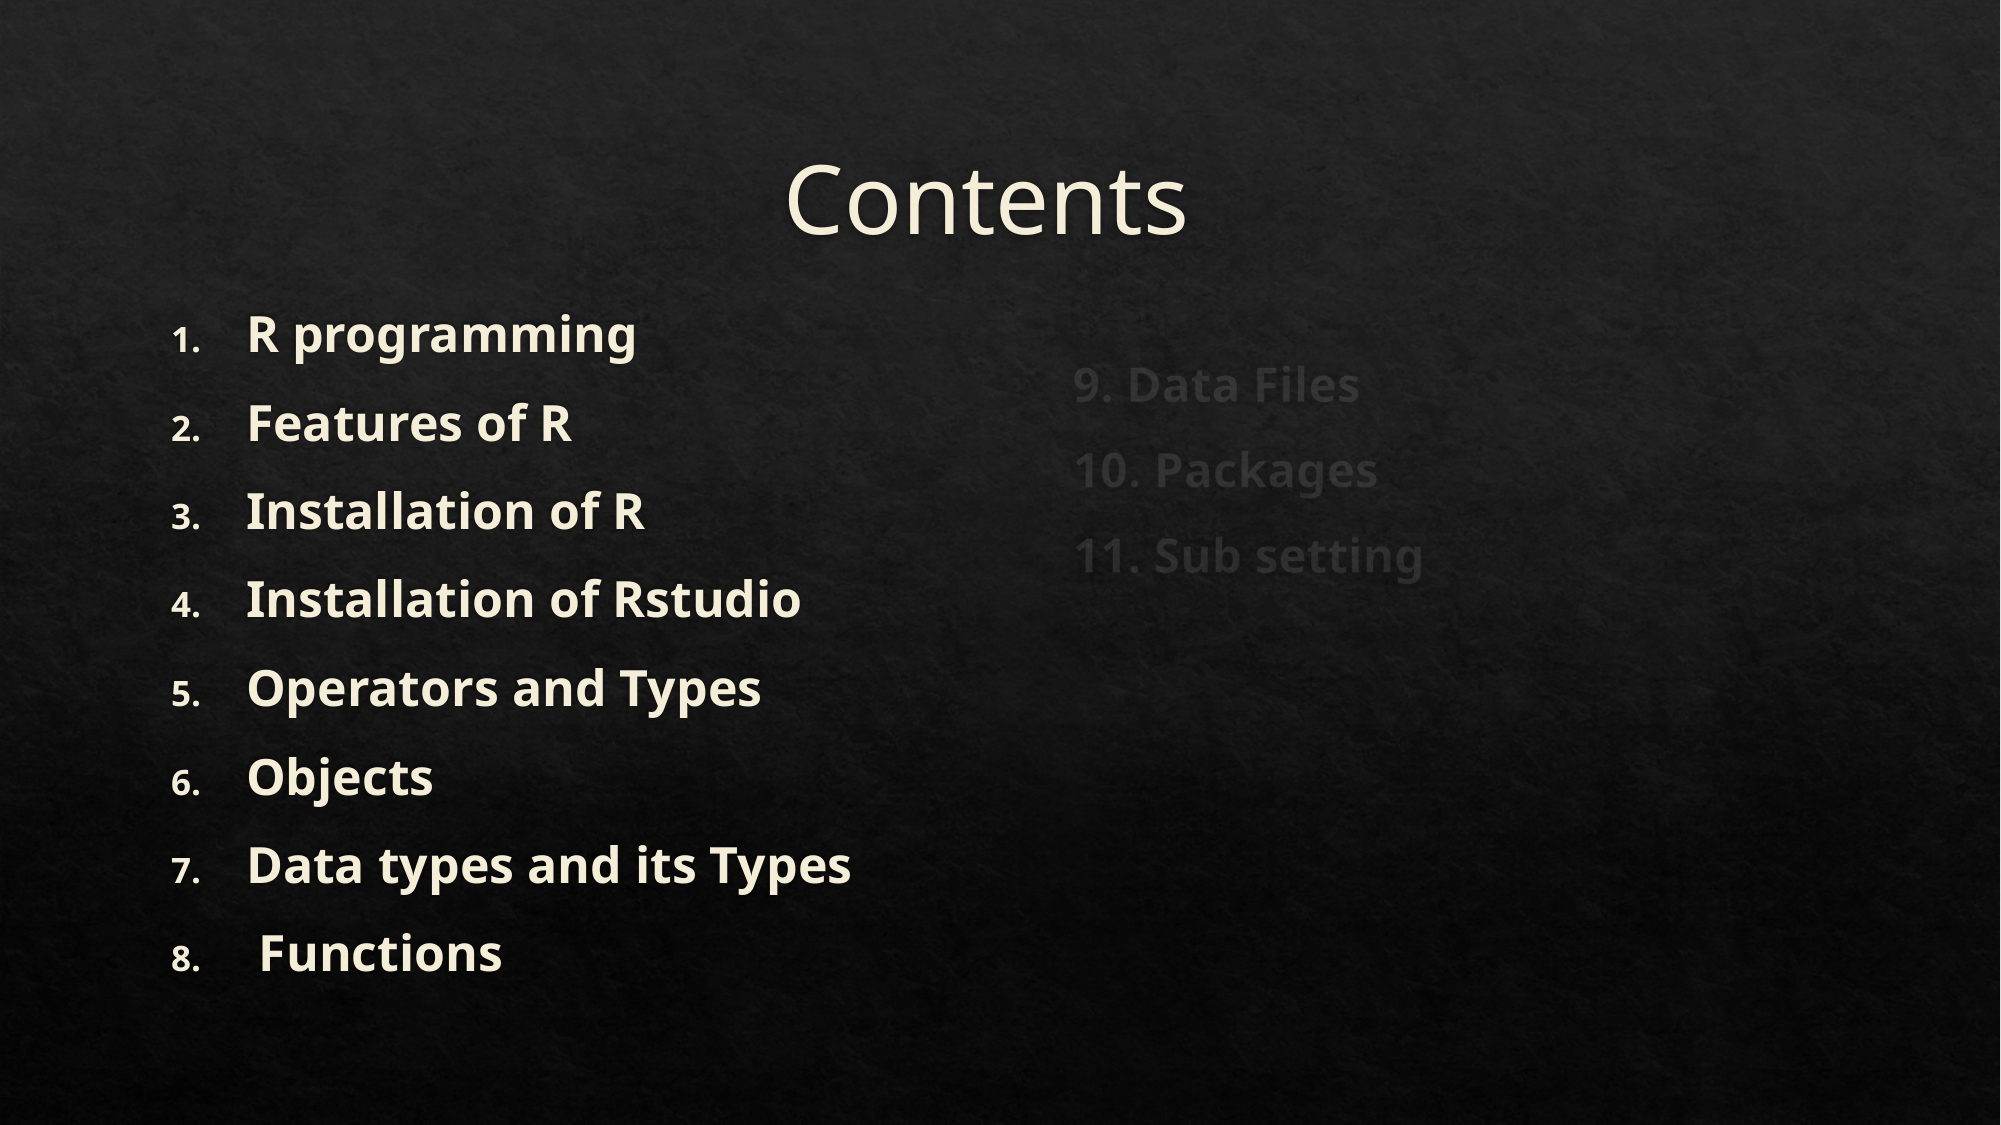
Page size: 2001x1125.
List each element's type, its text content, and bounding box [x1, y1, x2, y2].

list R programming Features of R Installation of R Installation of Rstudio Operators and Types Objects Data types and its Types Functions [149, 289, 947, 935]
list 9. Data Files 10. Packages 11. Sub setting [1051, 340, 1849, 935]
title Contents [149, 99, 1849, 307]
